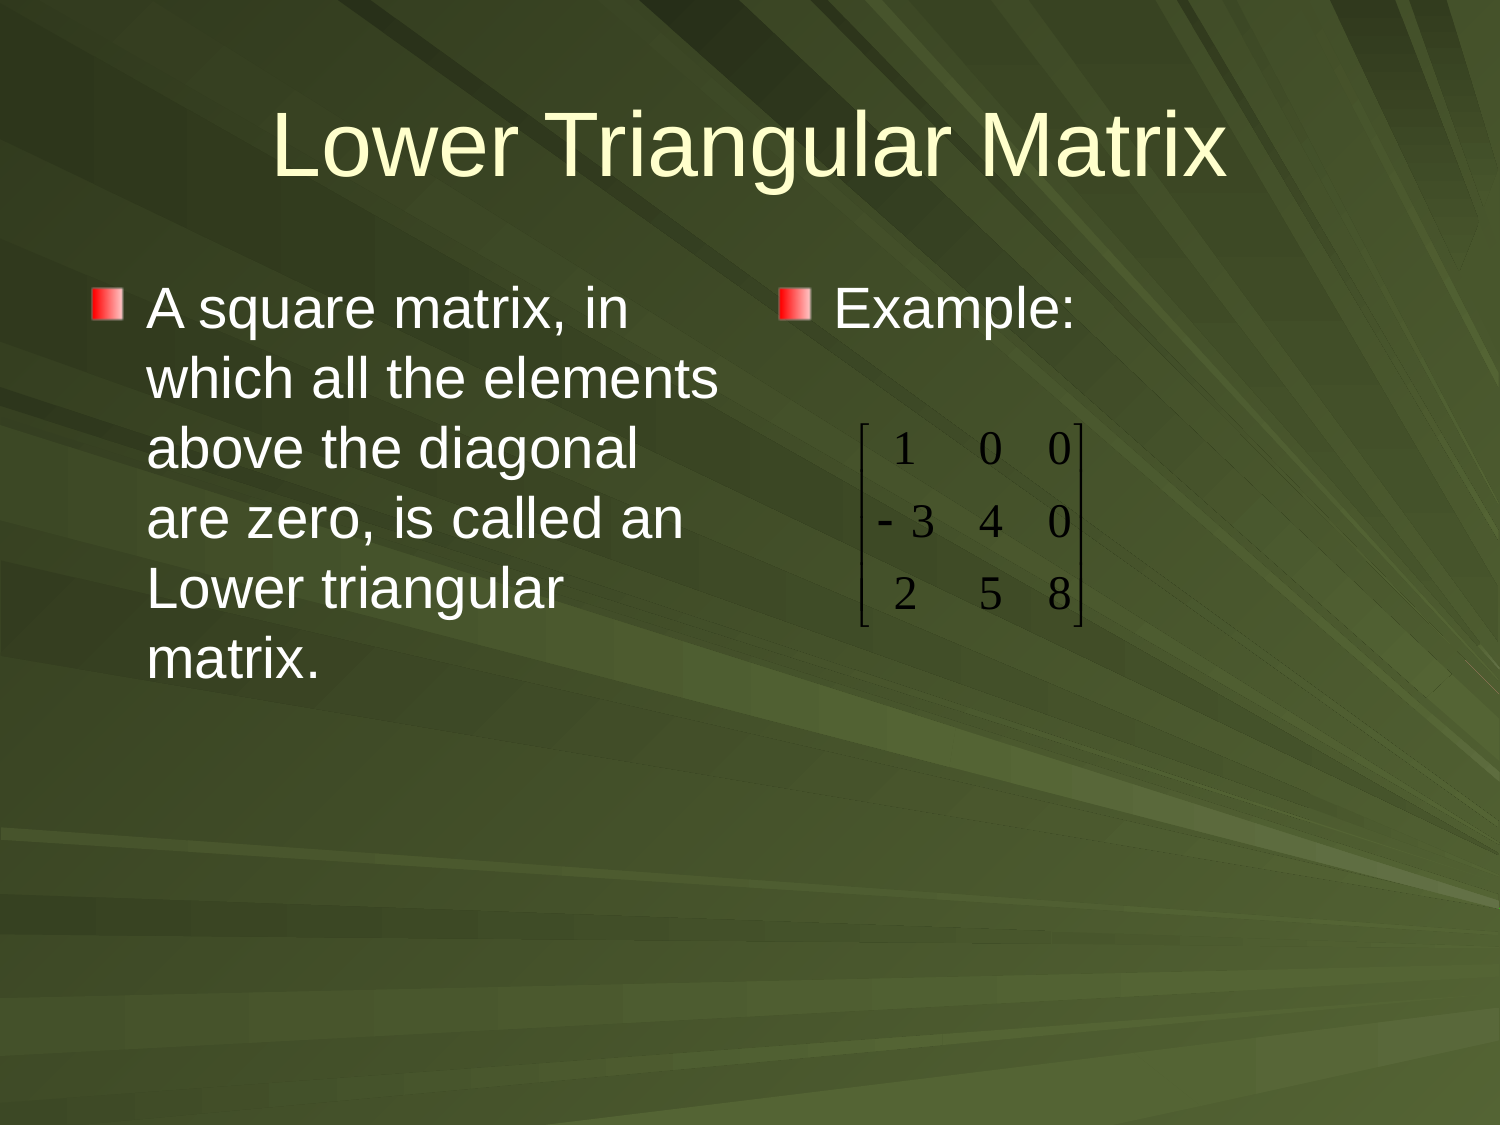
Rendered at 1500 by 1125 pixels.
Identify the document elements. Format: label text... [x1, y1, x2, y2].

picture [90, 286, 127, 324]
list A square matrix, in which all the elements above the diagonal are zero, is called an Lower triangular matrix. [74, 262, 738, 1006]
list Example: [762, 262, 1426, 1006]
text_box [849, 412, 1101, 639]
picture [777, 286, 815, 324]
title Lower Triangular Matrix [74, 45, 1426, 234]
